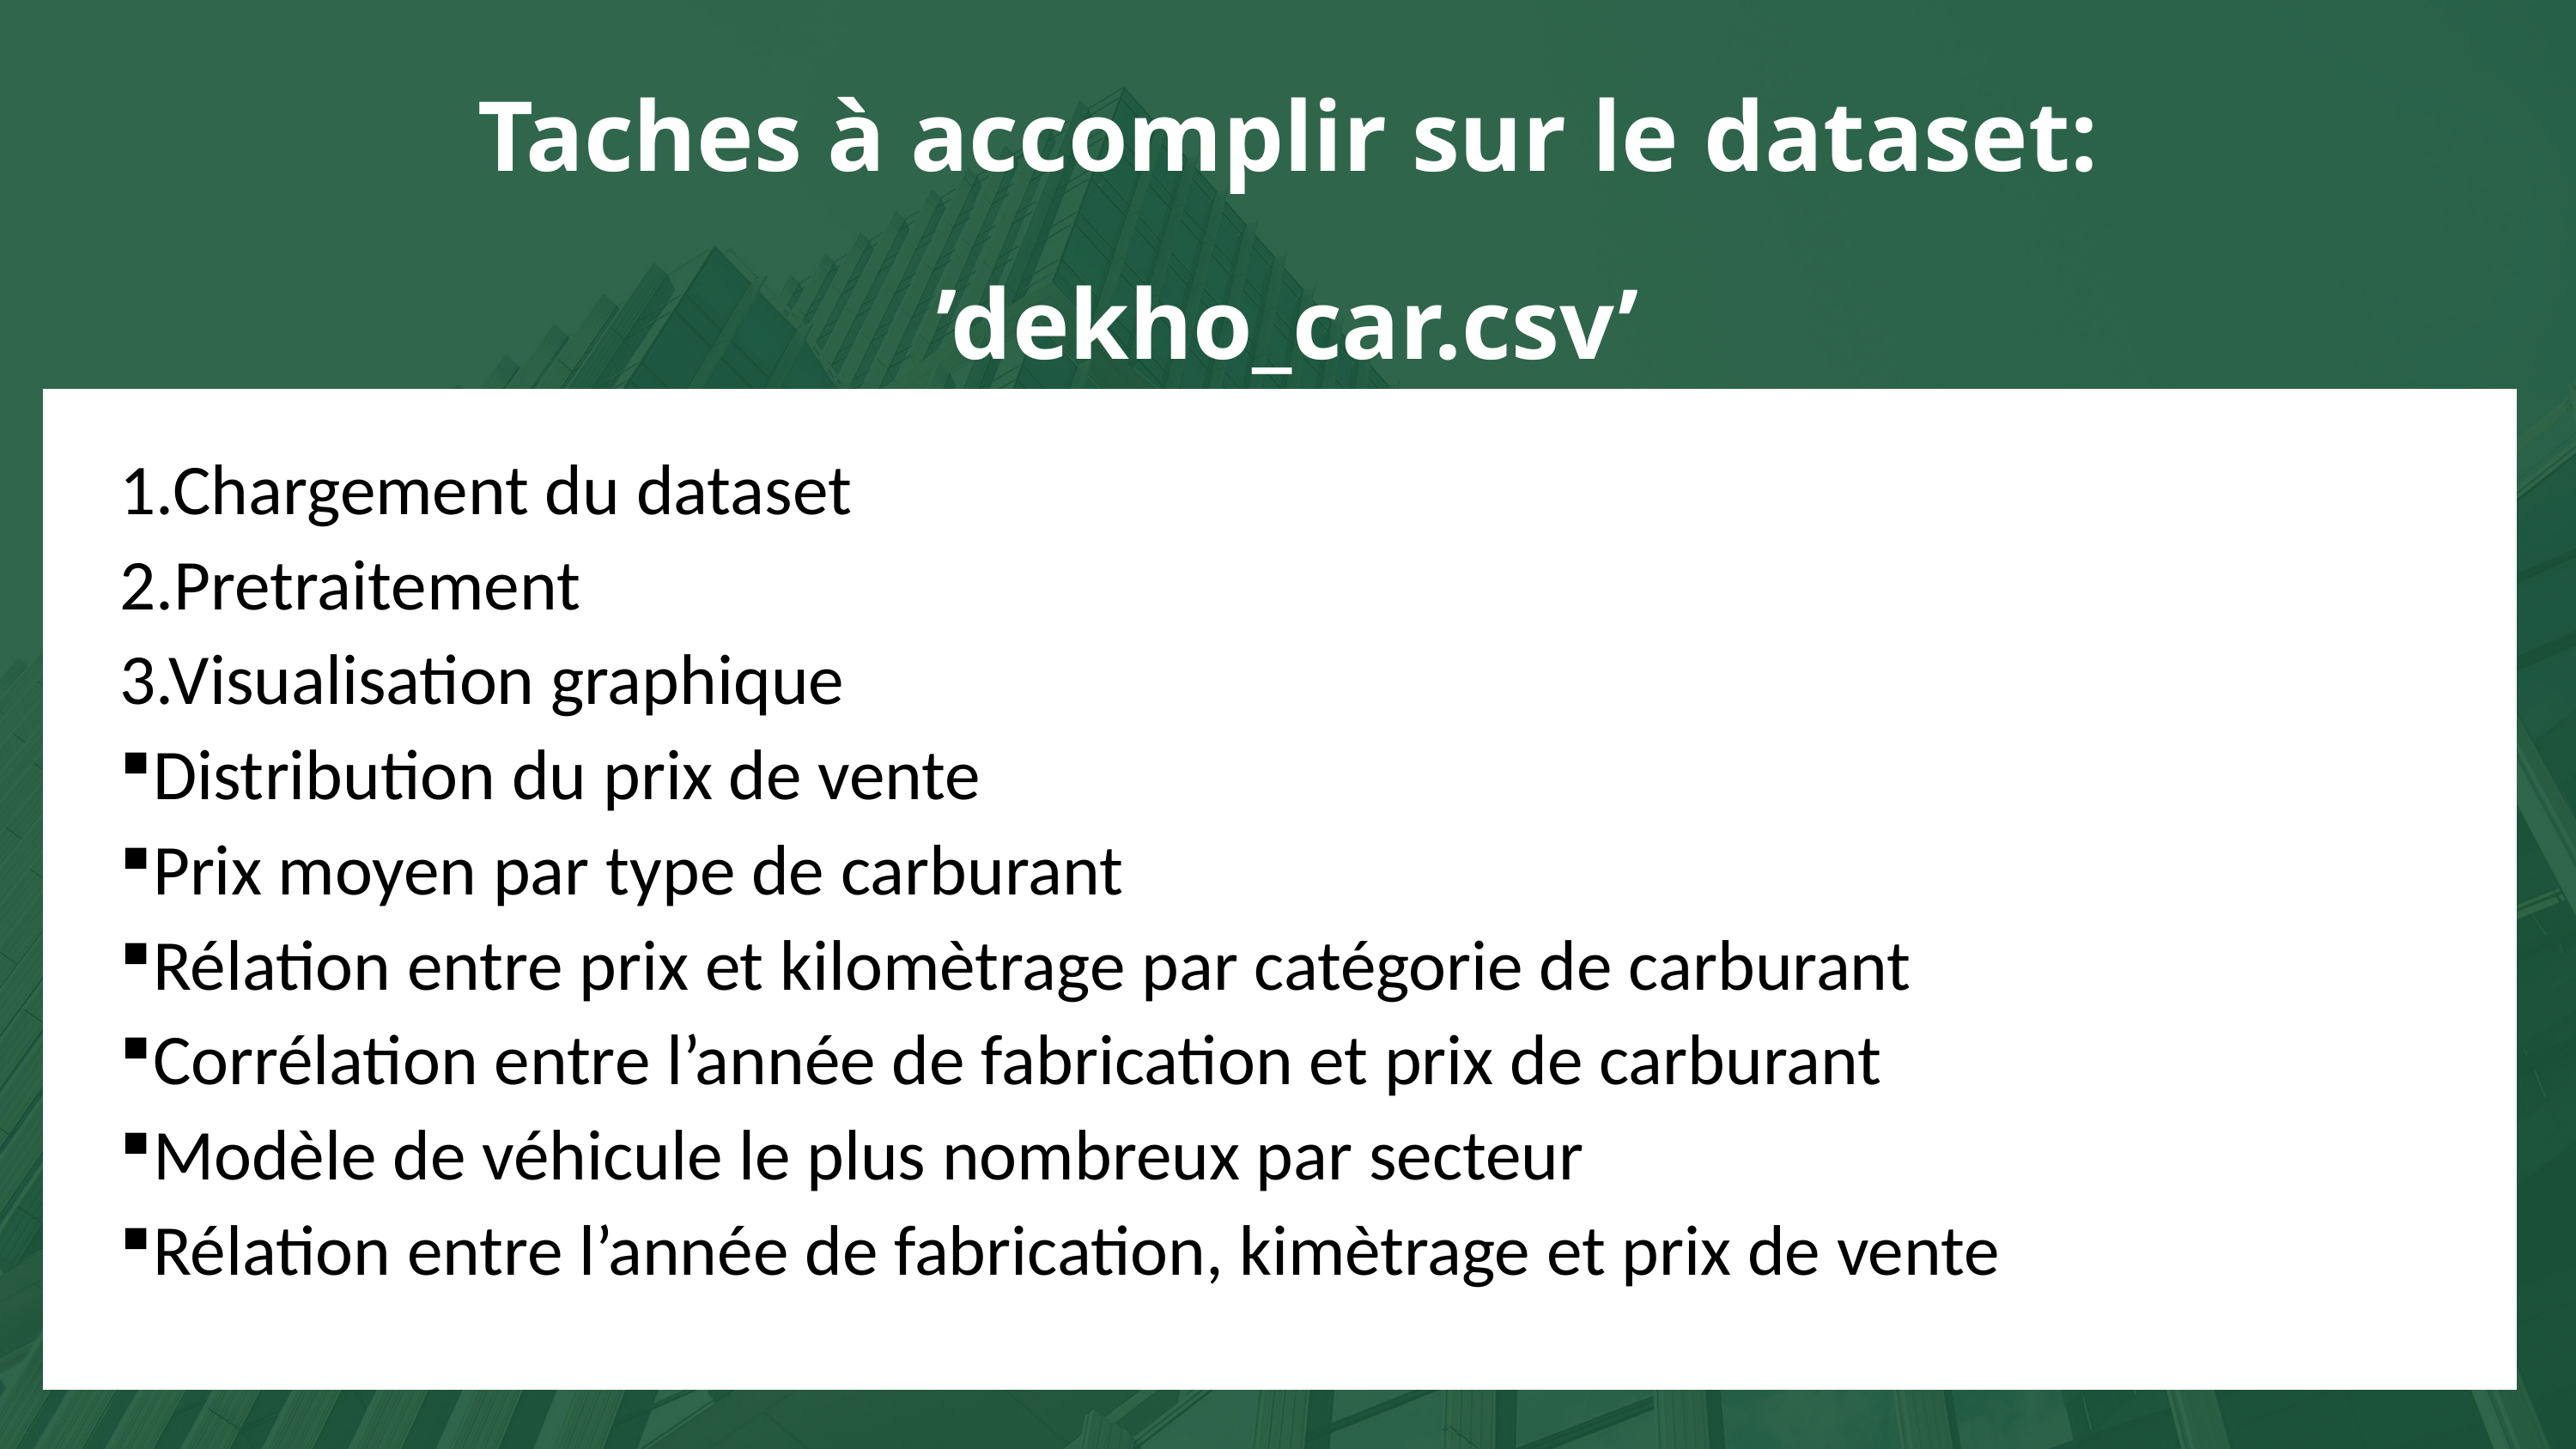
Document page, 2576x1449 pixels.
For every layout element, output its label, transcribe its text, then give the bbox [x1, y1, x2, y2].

text_box Taches à accomplir sur le dataset: ’dekho_car.csv’ [172, 2, 2404, 195]
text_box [42, 197, 2534, 1390]
text_box [0, 0, 2576, 1449]
